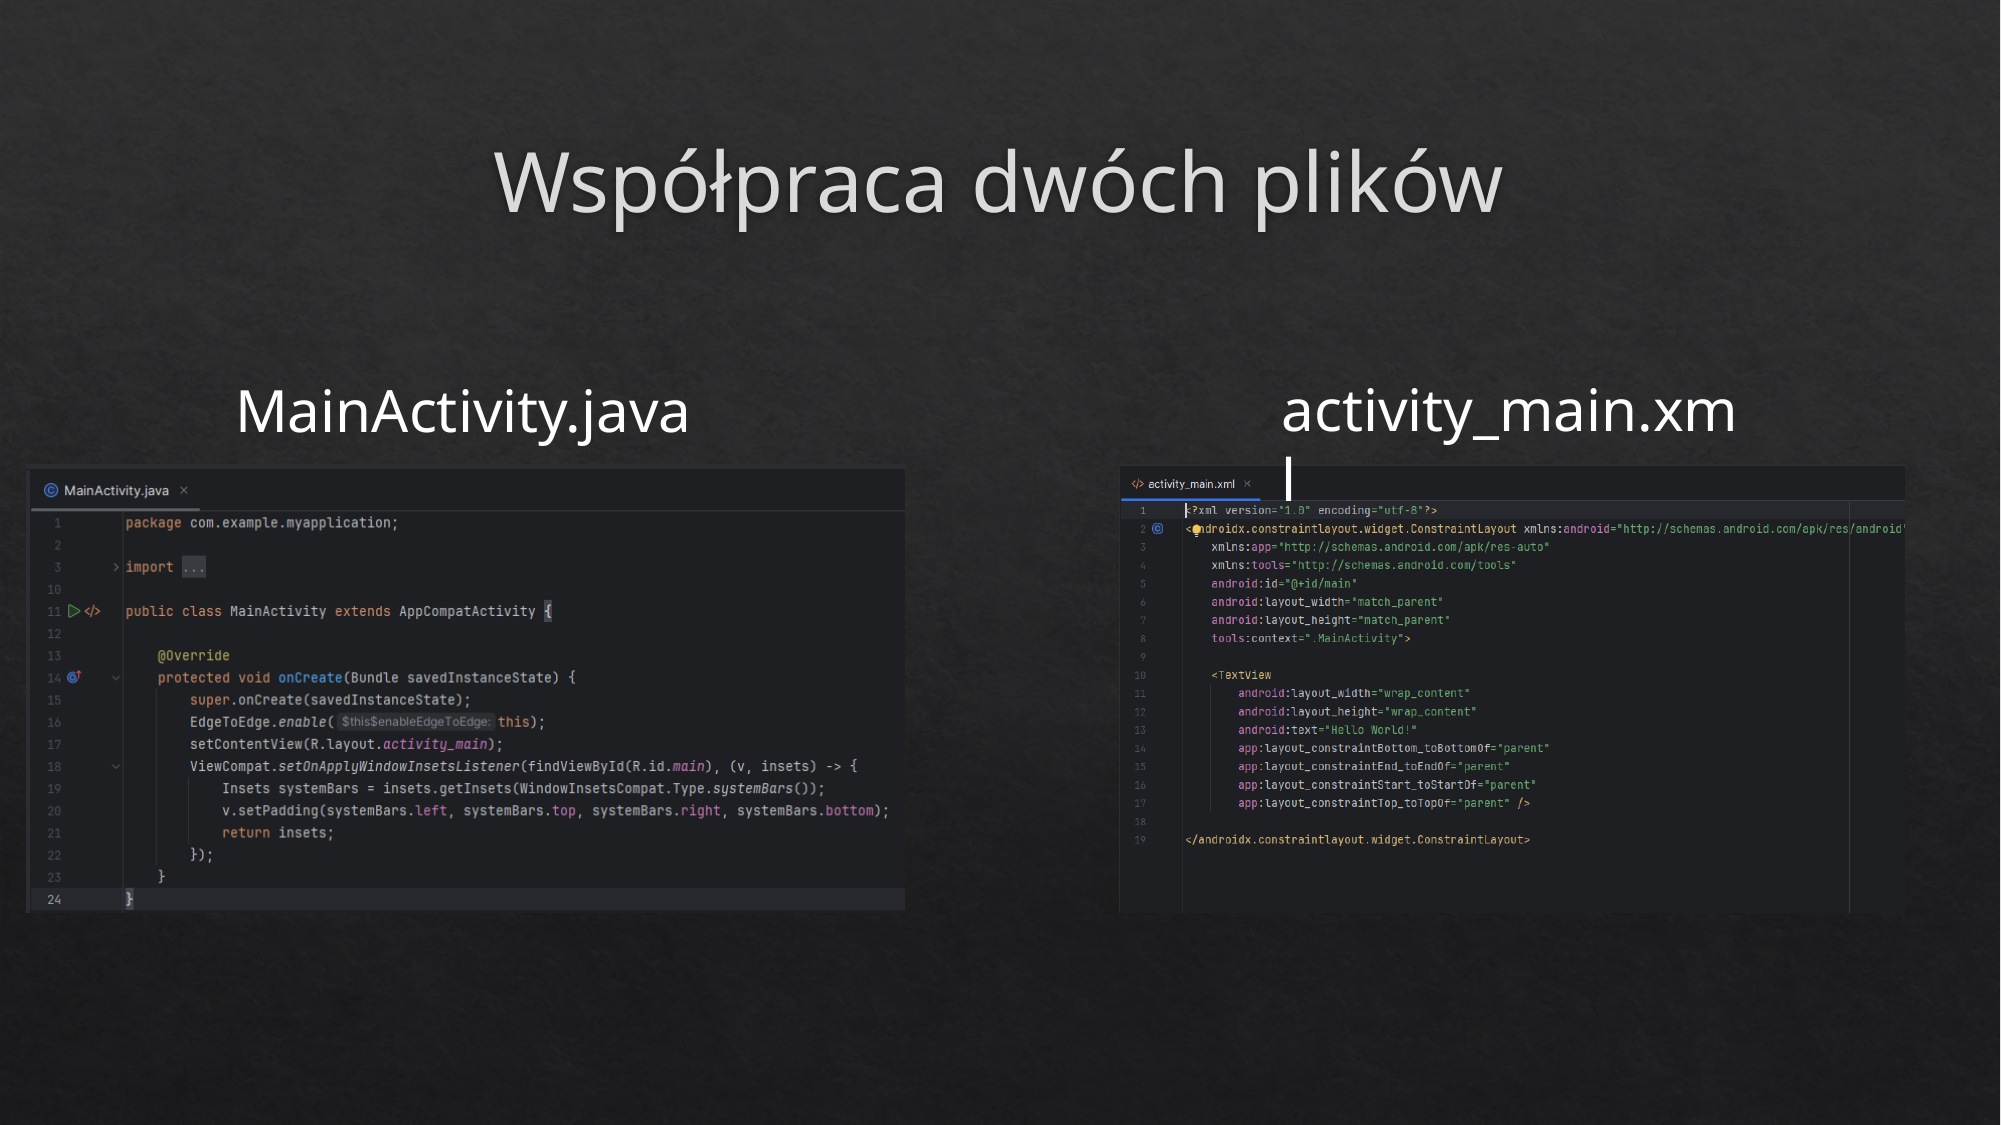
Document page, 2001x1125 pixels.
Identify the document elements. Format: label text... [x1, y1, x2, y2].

picture [1119, 464, 1905, 913]
text_box activity_main.xml [1266, 366, 1758, 460]
title Współpraca dwóch plików [149, 99, 1849, 260]
text_box MainActivity.java [220, 366, 711, 451]
picture [26, 464, 905, 913]
